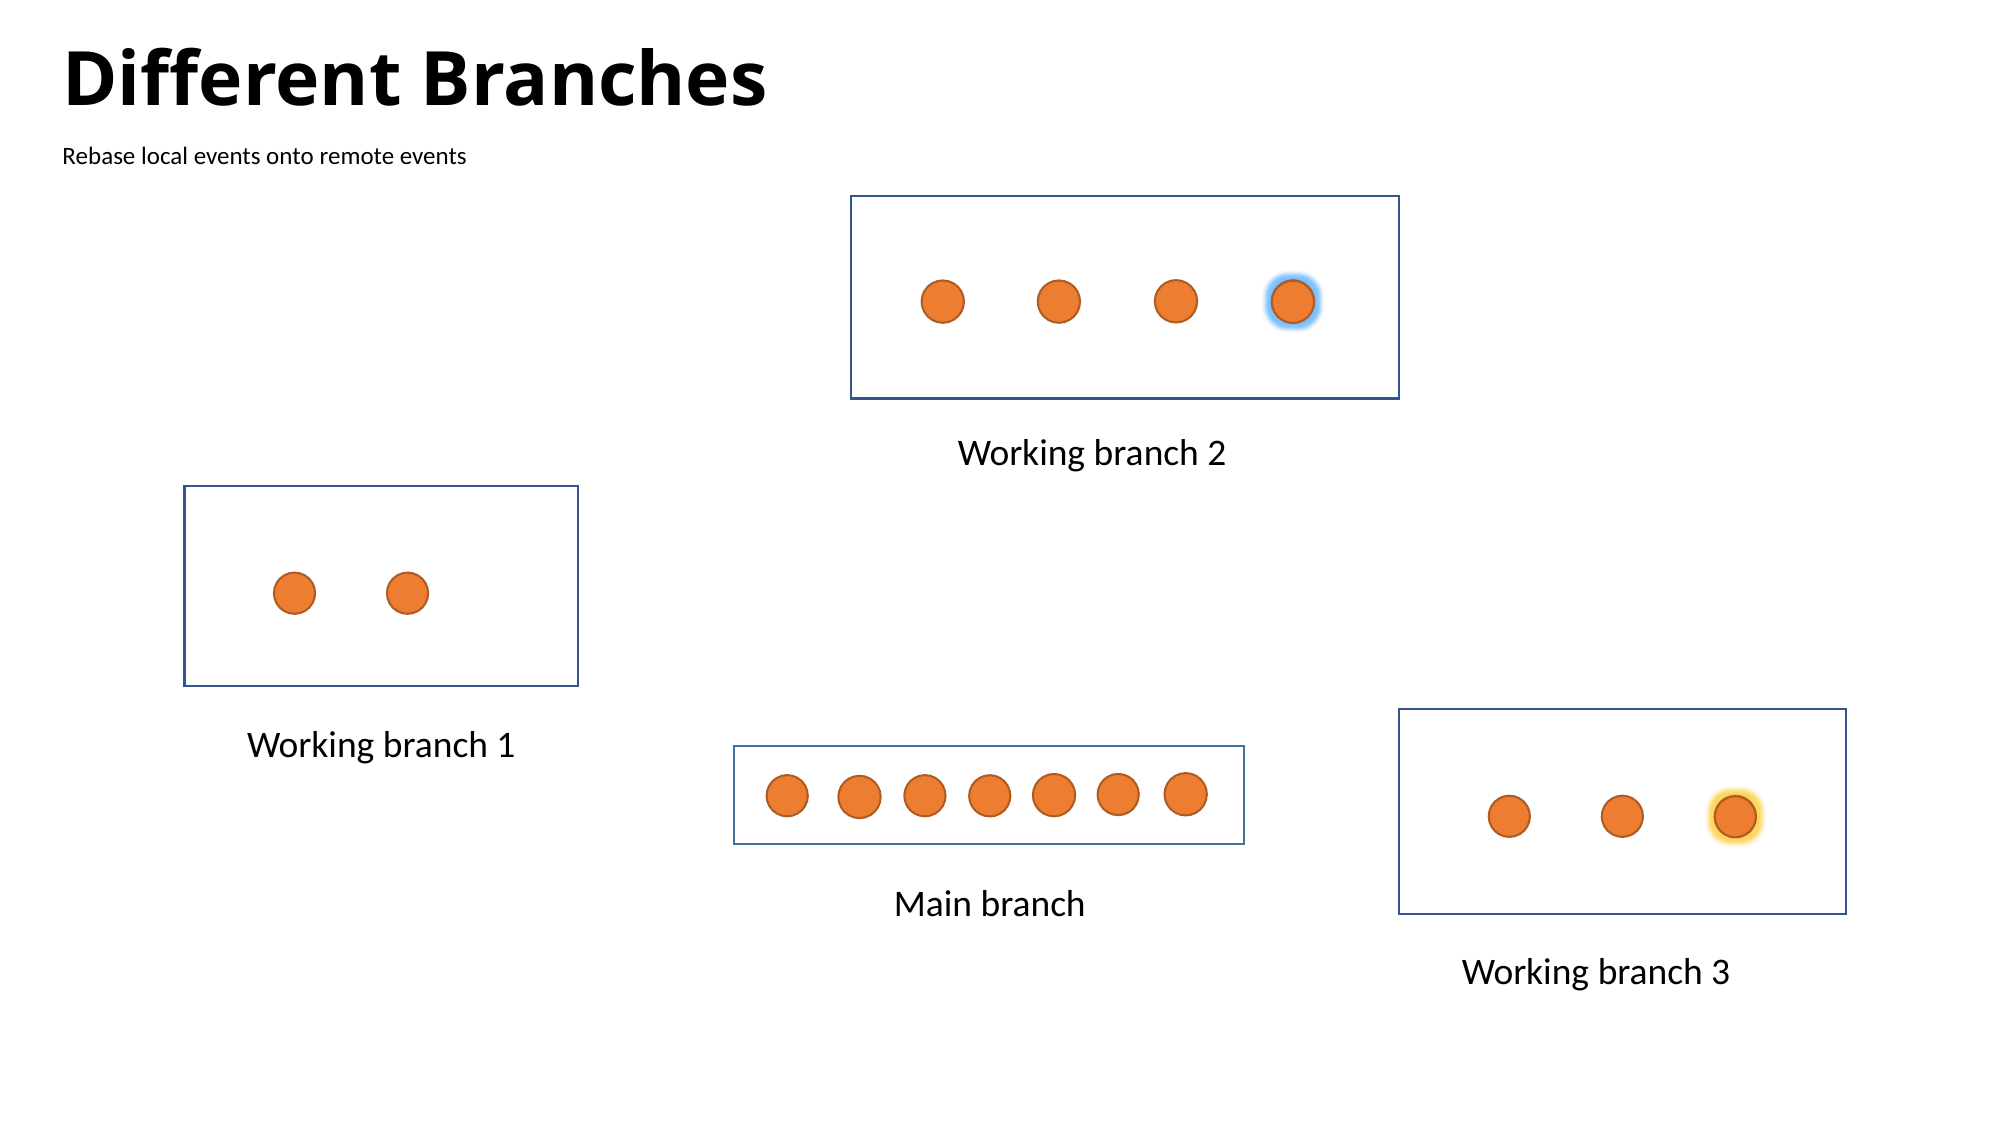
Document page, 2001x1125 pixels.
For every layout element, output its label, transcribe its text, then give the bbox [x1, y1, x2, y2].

text_box [1713, 795, 1757, 839]
text_box [850, 195, 1400, 400]
text_box [183, 485, 579, 687]
text_box [1398, 708, 1847, 915]
text_box Working branch 3 [1447, 939, 1746, 1000]
text_box Working branch 1 [232, 712, 531, 773]
text_box [733, 745, 1245, 845]
subtitle Rebase local events onto remote events [47, 135, 1956, 191]
title Different Branches [47, 27, 1956, 135]
text_box Working branch 2 [943, 420, 1242, 481]
text_box Main branch [879, 871, 1101, 932]
text_box [1270, 279, 1316, 325]
